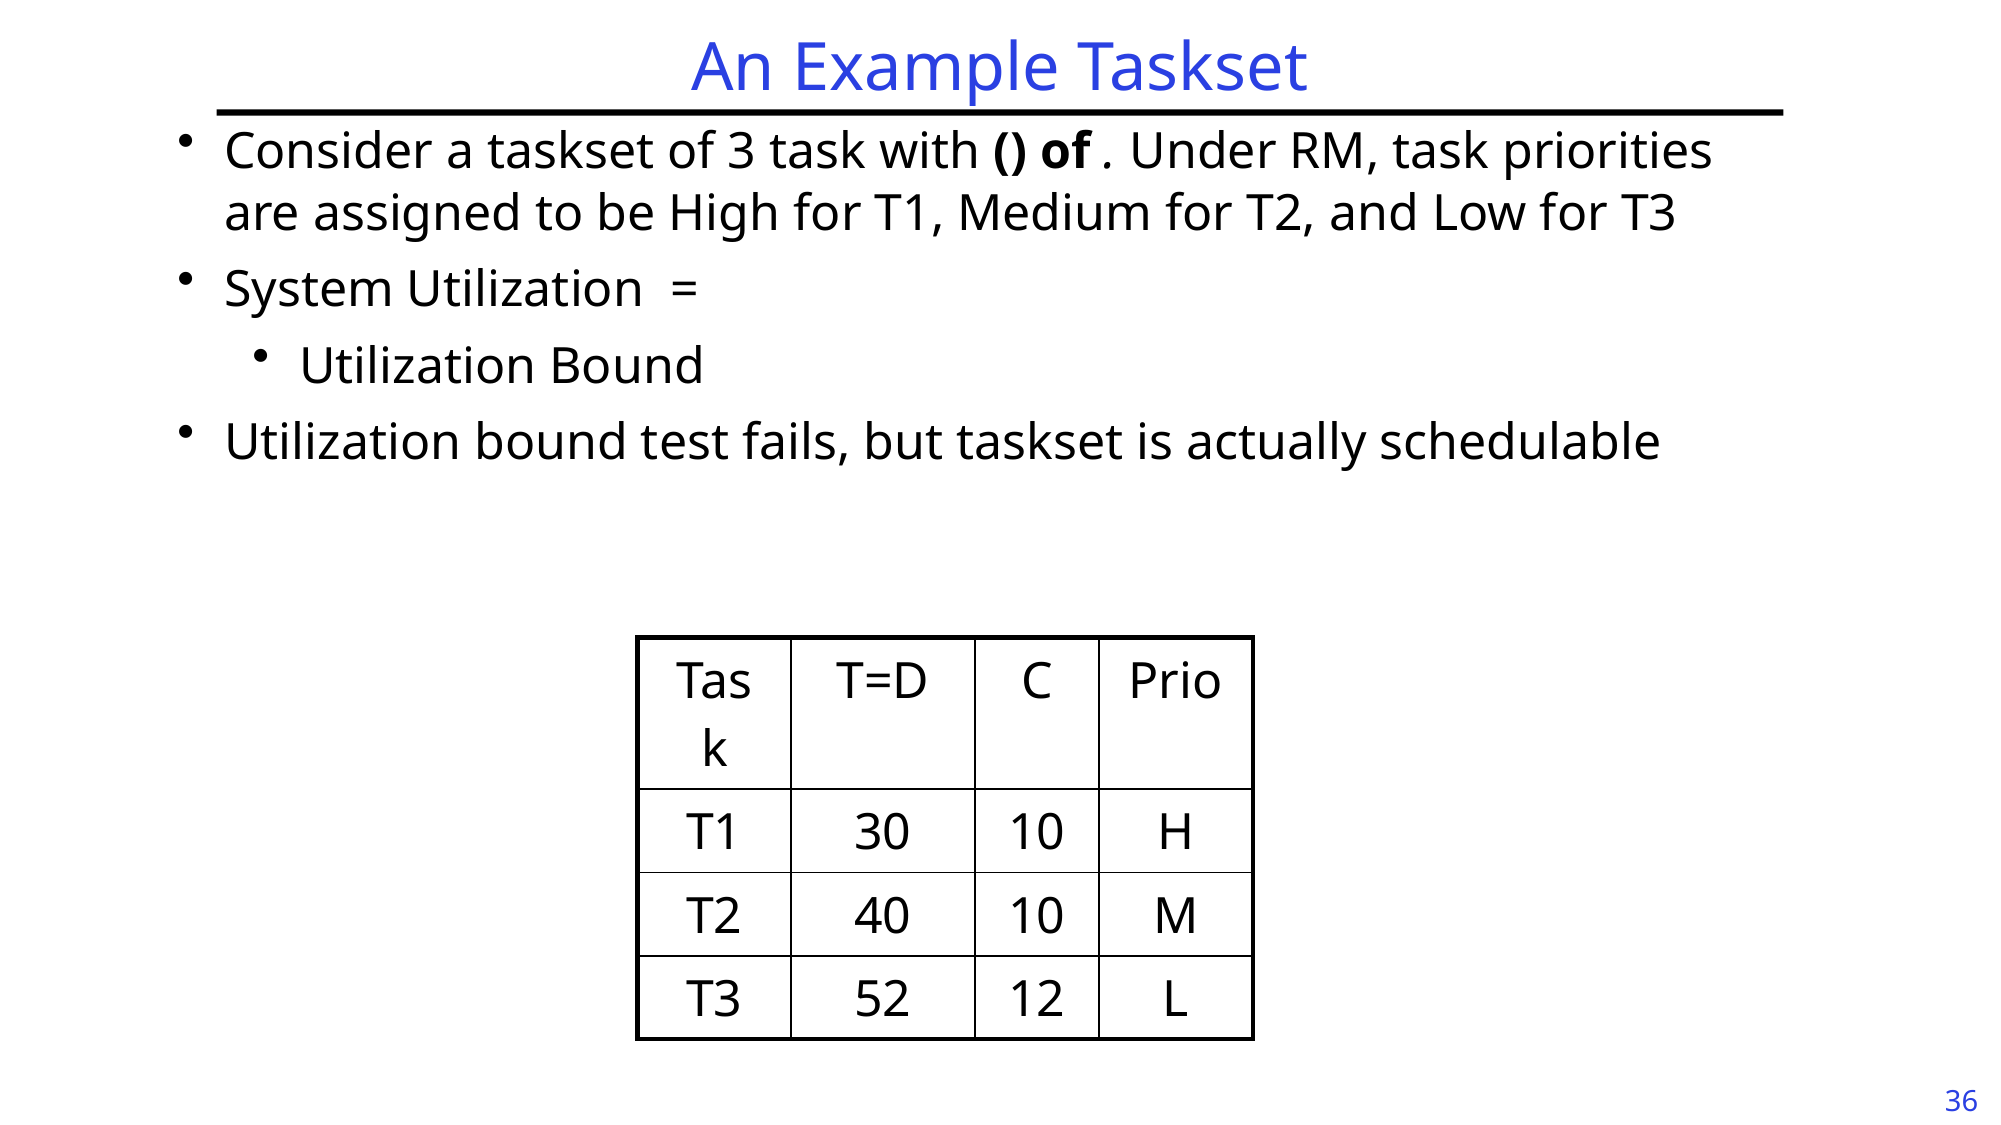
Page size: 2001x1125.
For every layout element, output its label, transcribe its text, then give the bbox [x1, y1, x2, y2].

table_header T=D [792, 640, 974, 788]
table_cell T3 [640, 957, 790, 1037]
table_cell L [1100, 957, 1251, 1037]
table_cell 12 [976, 957, 1098, 1037]
table_cell 10 [976, 873, 1098, 955]
title An Example Taskset [216, 24, 1784, 113]
table_cell 52 [792, 957, 974, 1037]
table_cell M [1100, 873, 1251, 955]
table_cell H [1100, 790, 1251, 872]
table_cell T2 [640, 873, 790, 955]
table_cell T1 [640, 790, 790, 872]
table_header Task [640, 640, 790, 788]
table_header C [976, 640, 1098, 788]
table_cell 40 [792, 873, 974, 955]
table_header Prio [1100, 640, 1251, 788]
table_cell 10 [976, 790, 1098, 872]
table_cell 30 [792, 790, 974, 872]
